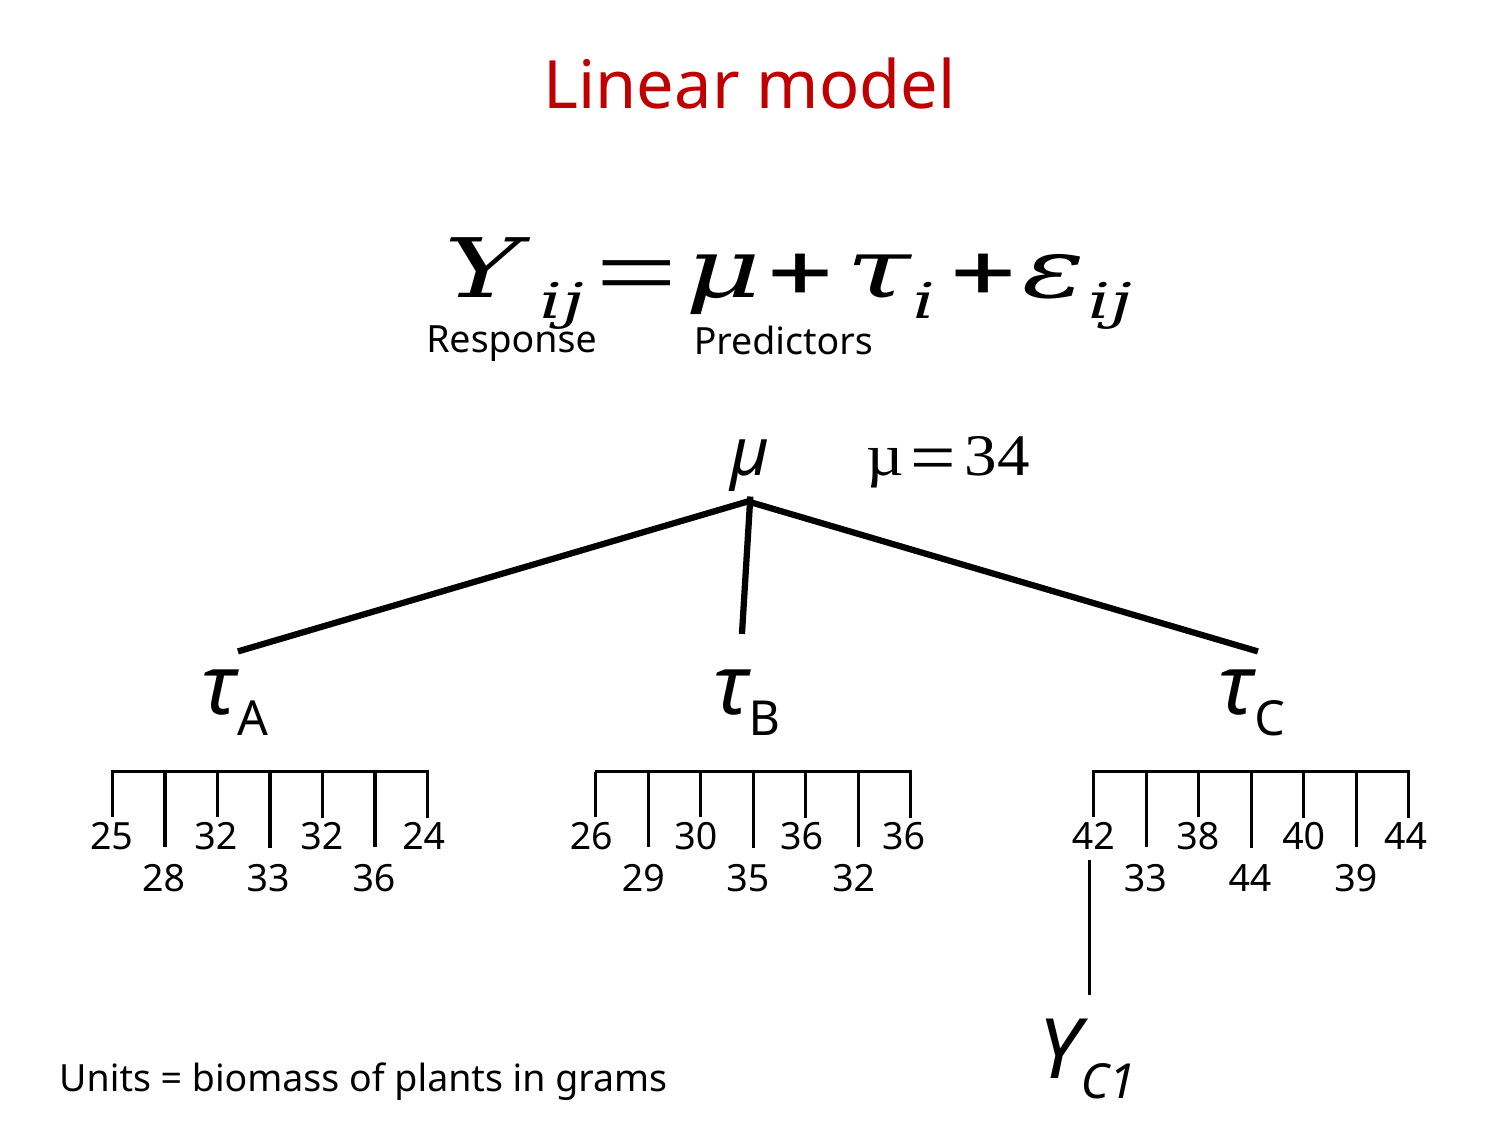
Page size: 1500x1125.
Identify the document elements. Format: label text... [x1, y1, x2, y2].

text_box 33 [1109, 846, 1182, 907]
text_box 28 [127, 846, 201, 907]
text_box 36 [867, 804, 941, 865]
text_box 42 [1057, 804, 1132, 865]
text_box Units = biomass of plants in grams [44, 1046, 683, 1106]
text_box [741, 497, 751, 634]
text_box 32 [817, 846, 891, 907]
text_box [747, 501, 1258, 652]
text_box Response [411, 307, 635, 368]
text_box 35 [711, 846, 785, 907]
text_box 32 [179, 804, 255, 865]
text_box 40 [1267, 804, 1342, 865]
text_box 26 [555, 804, 630, 865]
text_box 29 [607, 846, 680, 907]
title Linear model [10, 7, 1490, 167]
text_box 39 [1319, 846, 1393, 907]
text_box 24 [387, 804, 461, 865]
text_box Predictors [679, 310, 888, 370]
text_box 36 [765, 804, 840, 865]
text_box τA [186, 623, 283, 752]
text_box τC [1204, 623, 1300, 752]
text_box µ [716, 401, 785, 497]
text_box 32 [285, 804, 361, 865]
text_box 33 [231, 846, 305, 907]
text_box 44 [1213, 846, 1287, 907]
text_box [237, 501, 747, 652]
text_box 44 [1369, 804, 1443, 865]
text_box τB [698, 652, 795, 752]
text_box 36 [337, 846, 411, 907]
text_box YC1 [1027, 990, 1179, 1107]
text_box 25 [75, 804, 150, 865]
text_box 38 [1161, 804, 1237, 865]
text_box 30 [659, 804, 734, 865]
